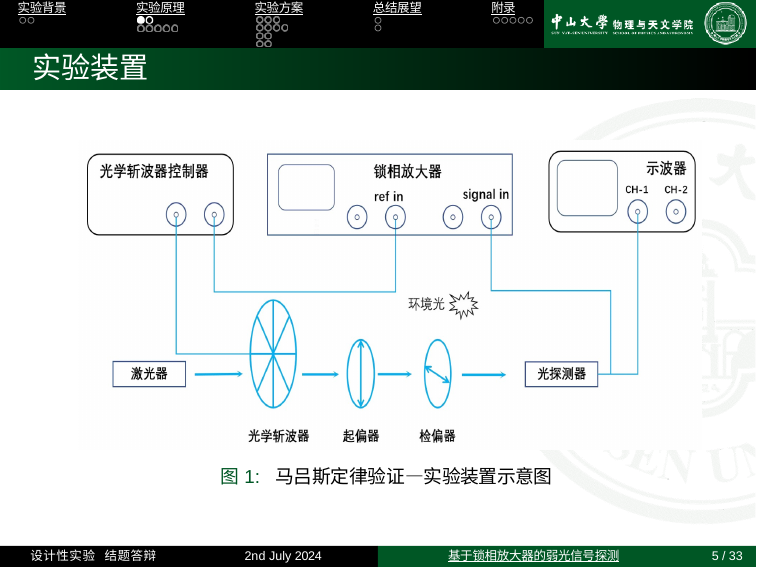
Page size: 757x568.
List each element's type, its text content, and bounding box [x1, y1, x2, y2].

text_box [0, 0, 757, 91]
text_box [0, 545, 757, 568]
text_box 图1: 马吕斯定律验证—实验装置示意图 [203, 462, 569, 488]
picture [77, 98, 756, 525]
